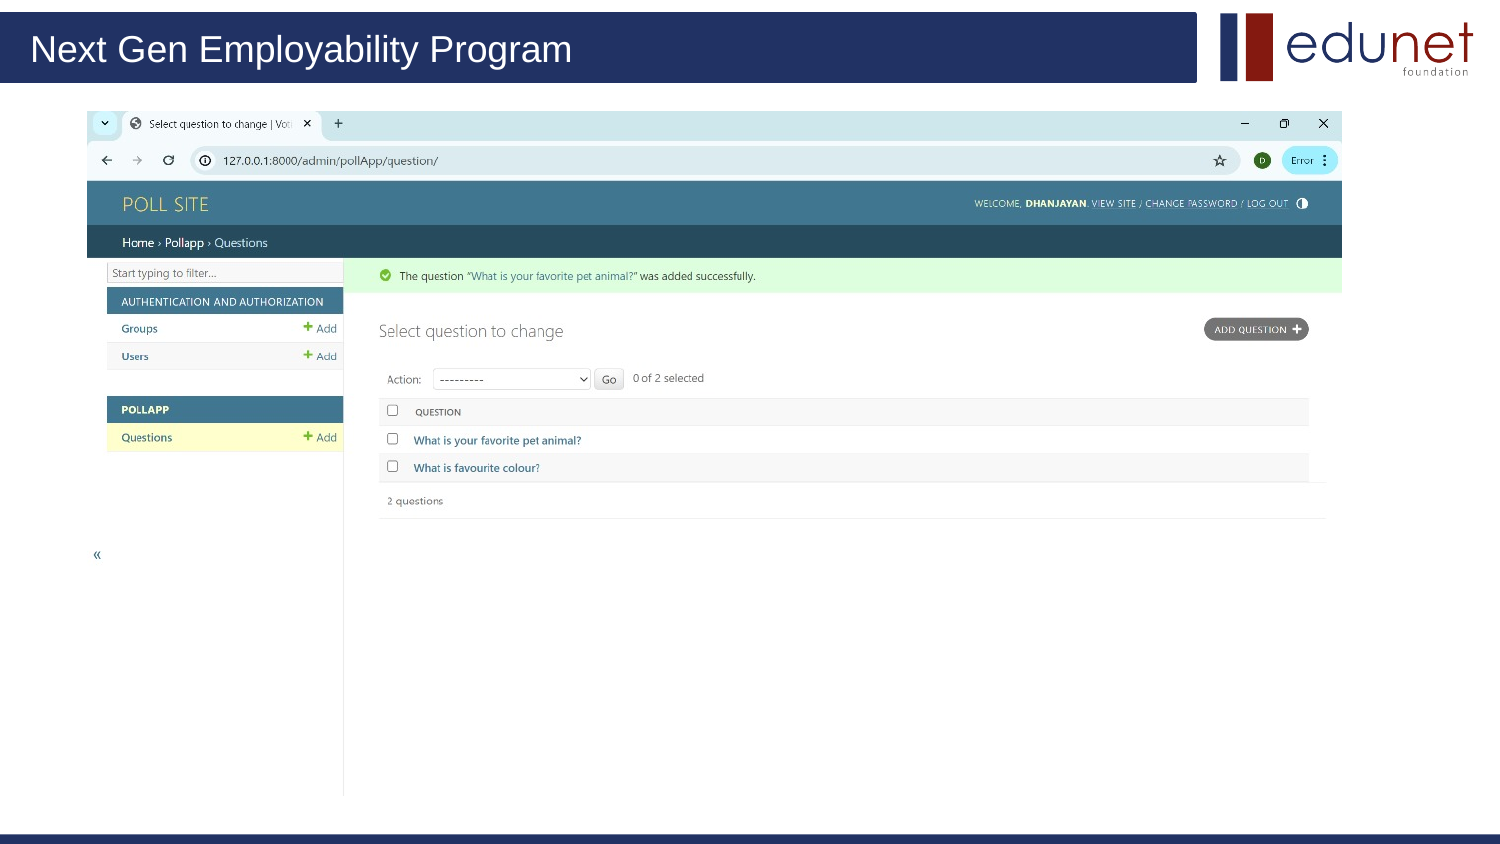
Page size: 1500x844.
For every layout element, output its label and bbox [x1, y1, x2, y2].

picture [87, 110, 1342, 797]
picture [1279, 14, 1482, 83]
